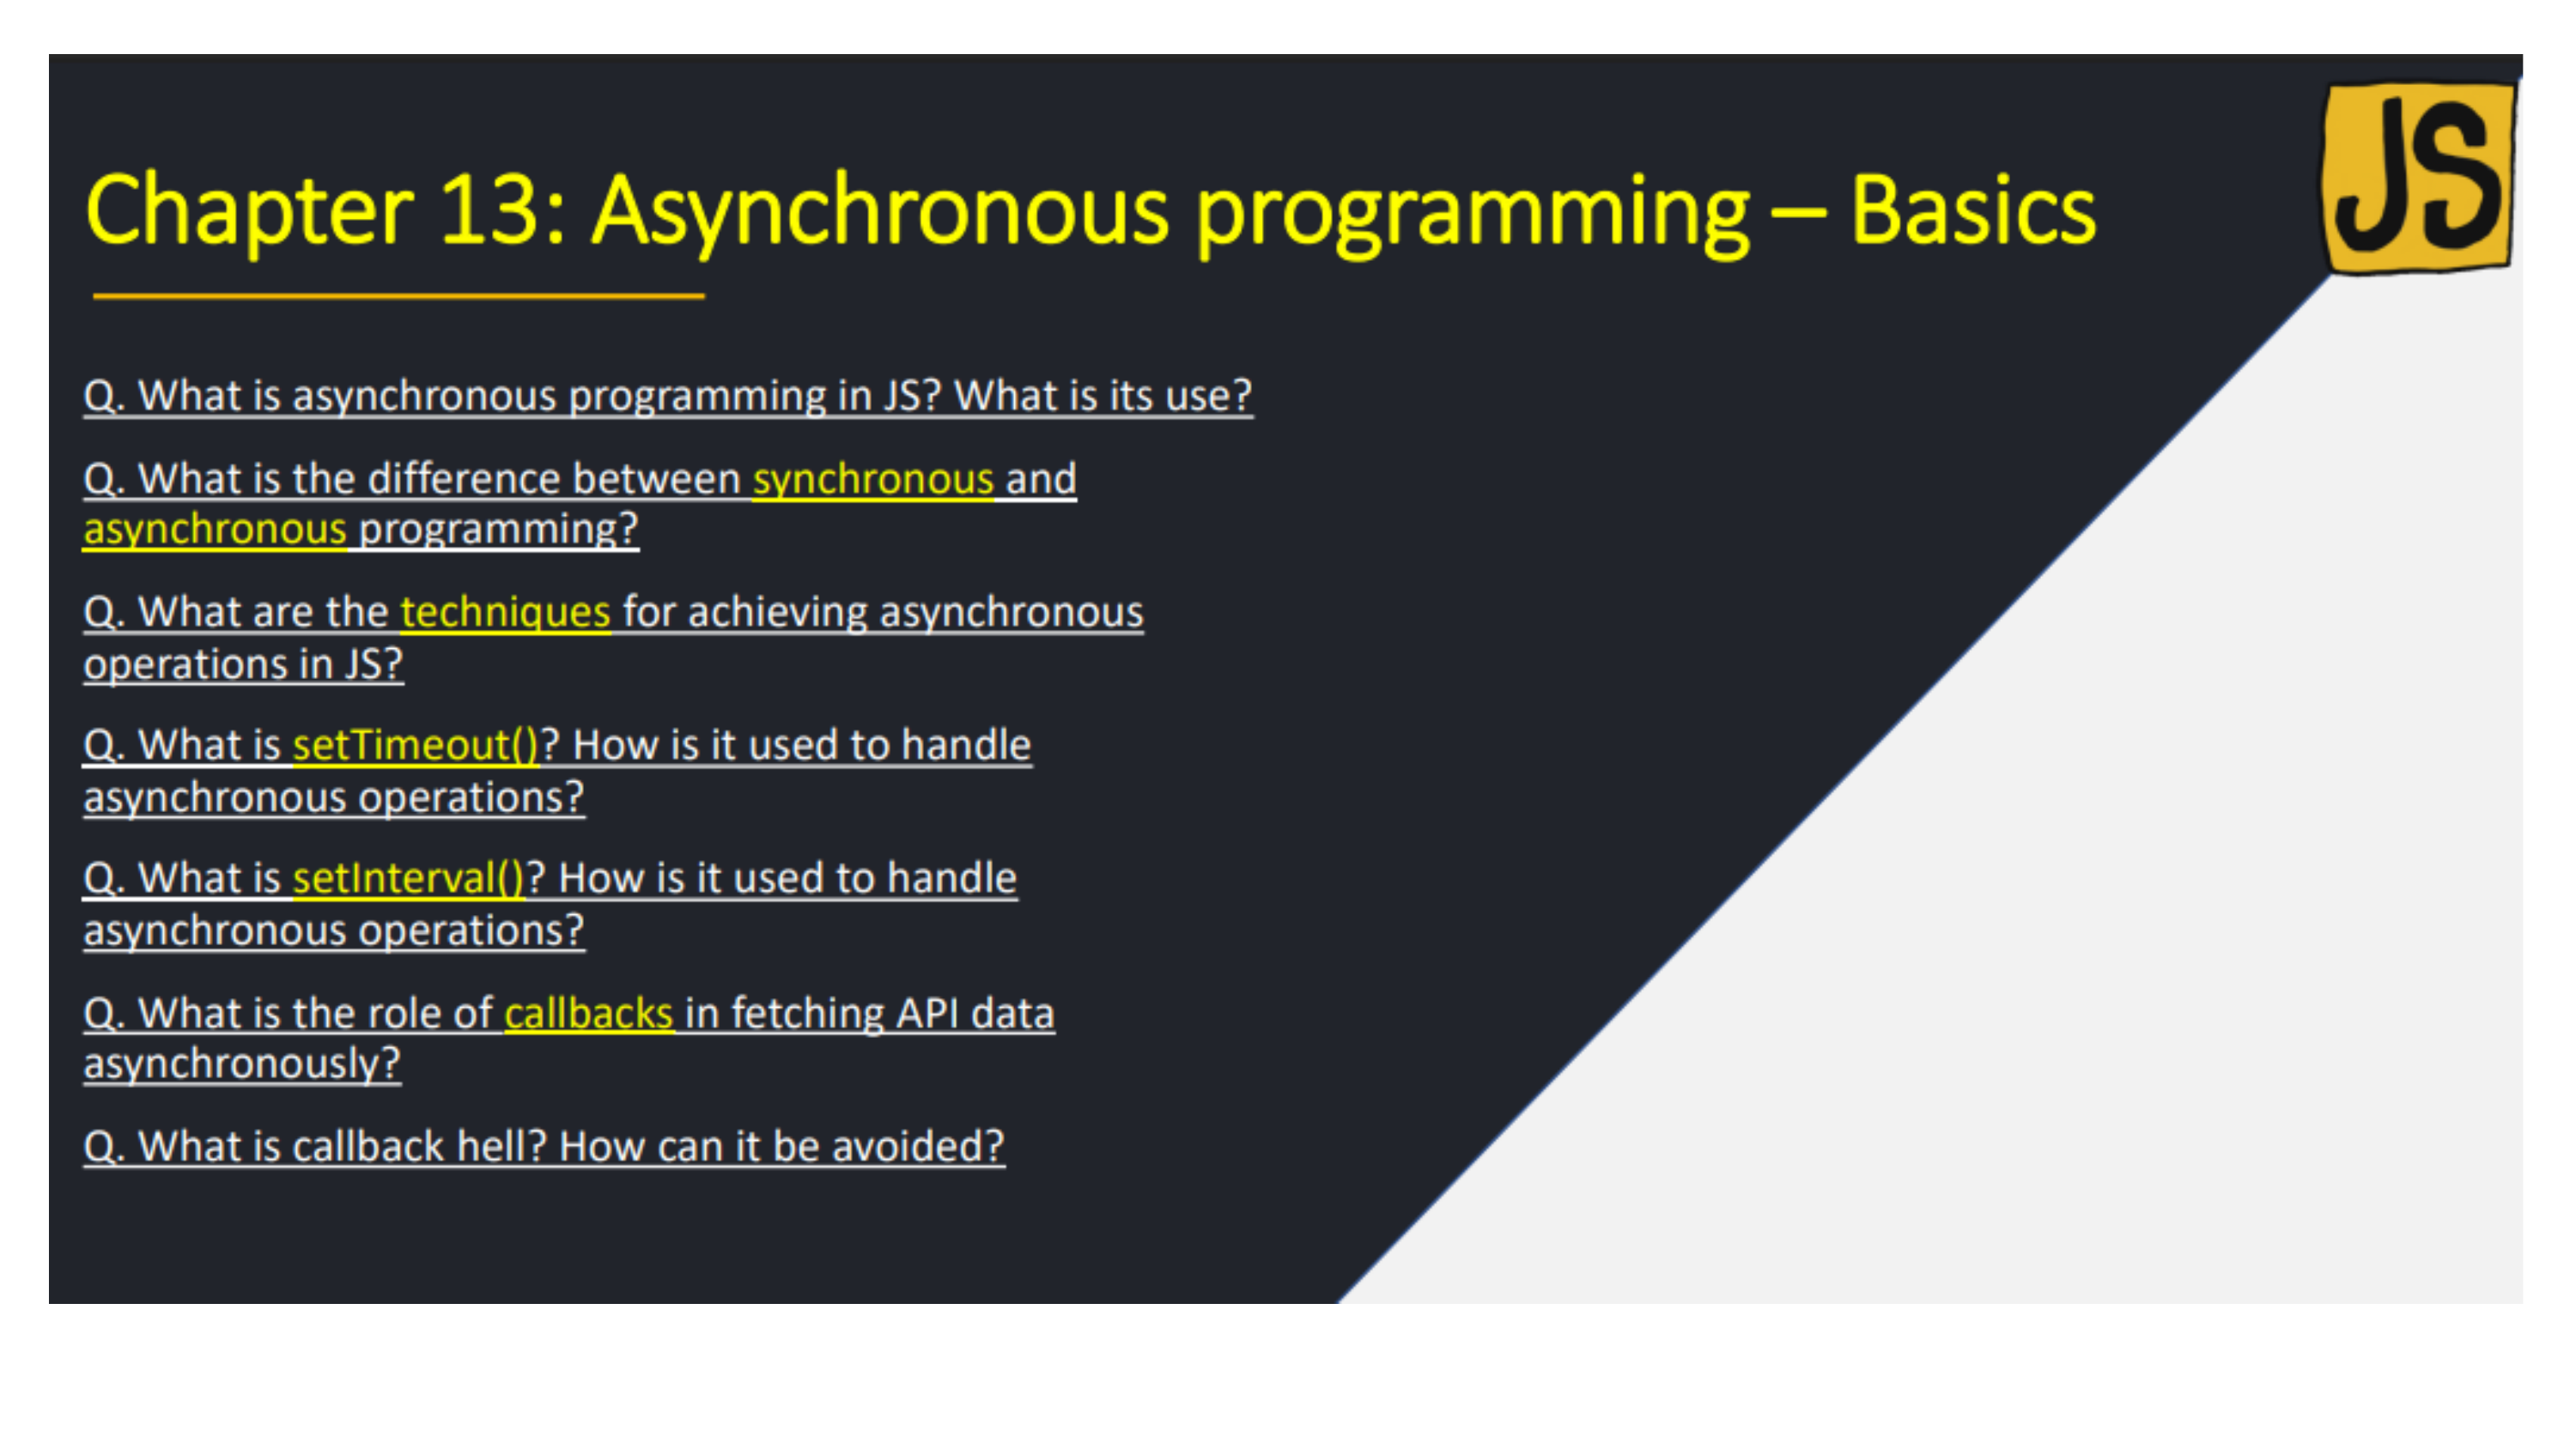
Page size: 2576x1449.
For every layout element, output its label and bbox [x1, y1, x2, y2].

text_box [49, 54, 2524, 1304]
